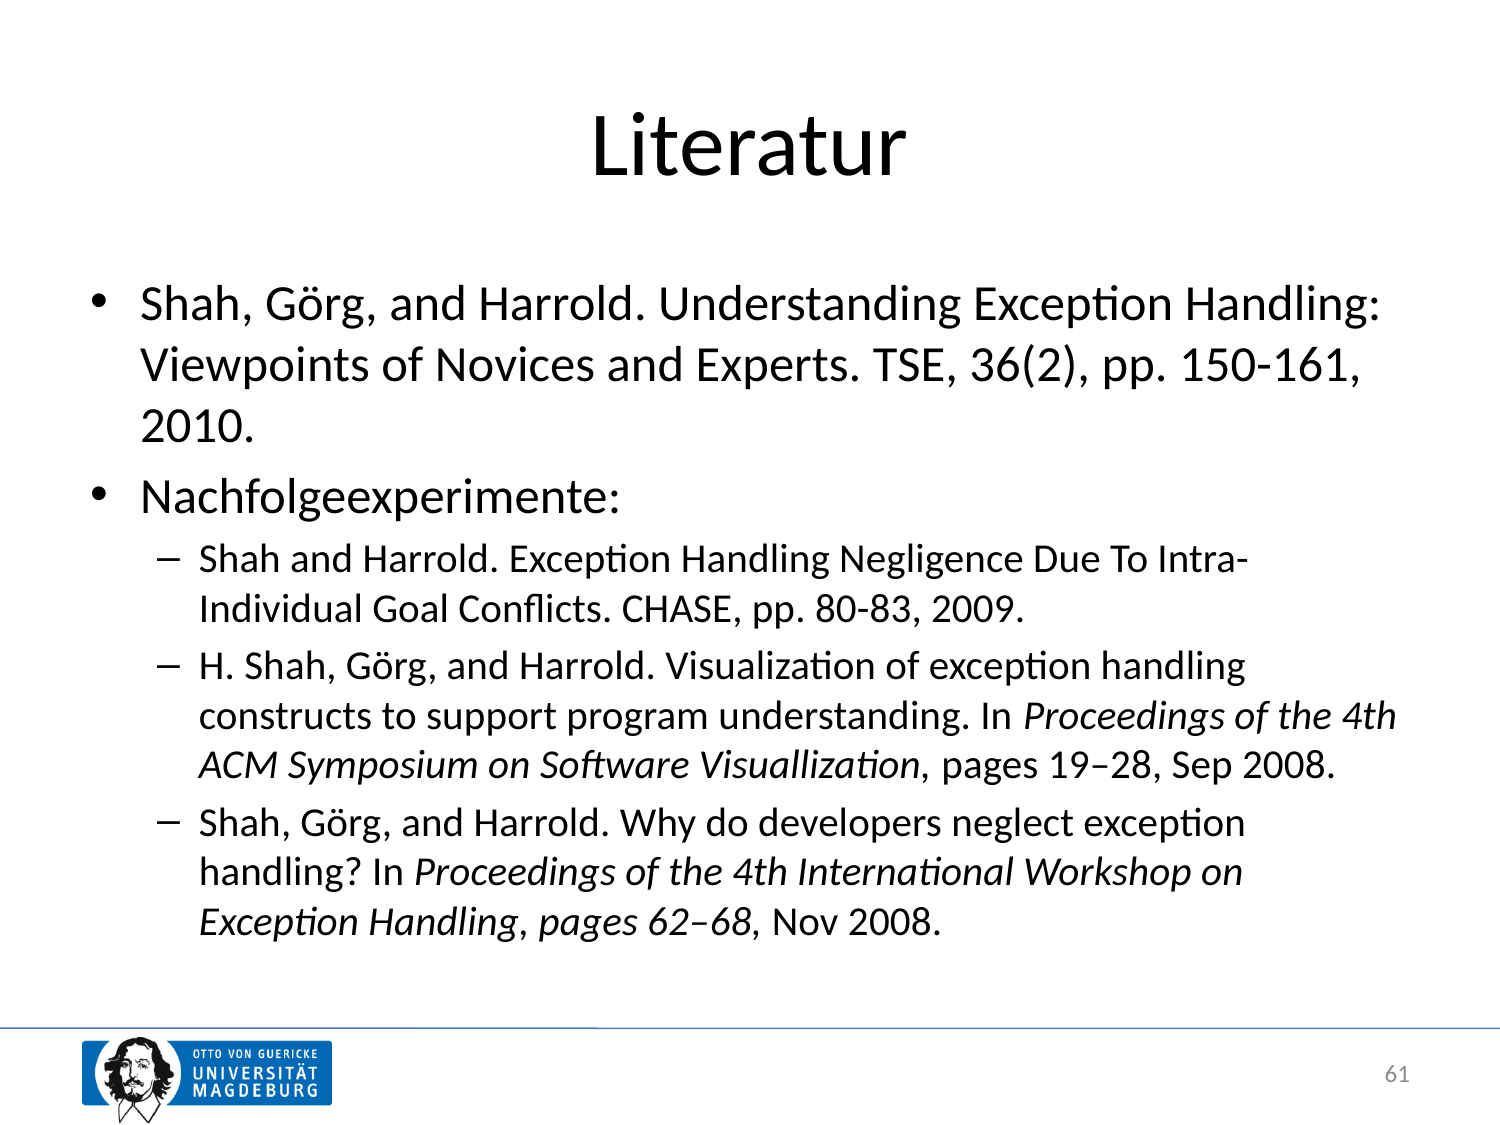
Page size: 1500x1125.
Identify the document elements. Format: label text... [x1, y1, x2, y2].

picture [82, 1037, 340, 1125]
slide_number 61 [1289, 1042, 1425, 1103]
list Shah, Görg, and Harrold. Understanding Exception Handling: Viewpoints of Novices and Experts. TSE, 36(2), pp. 150-161, 2010. Nachfolgeexperimente: Shah and Harrold. Exception Handling Negligence Due To Intra-Individual Goal Conflicts. CHASE, pp. 80-83, 2009. H. Shah, Görg, and Harrold. Visualization of exception handling constructs to support program understanding. In Proceedings of the 4th ACM Symposium on Software Visuallization, pages 19–28, Sep 2008. Shah, Görg, and Harrold. Why do developers neglect exception handling? In Proceedings of the 4th International Workshop on Exception Handling, pages 62–68, Nov 2008. [75, 262, 1425, 1005]
title Literatur [75, 45, 1425, 233]
